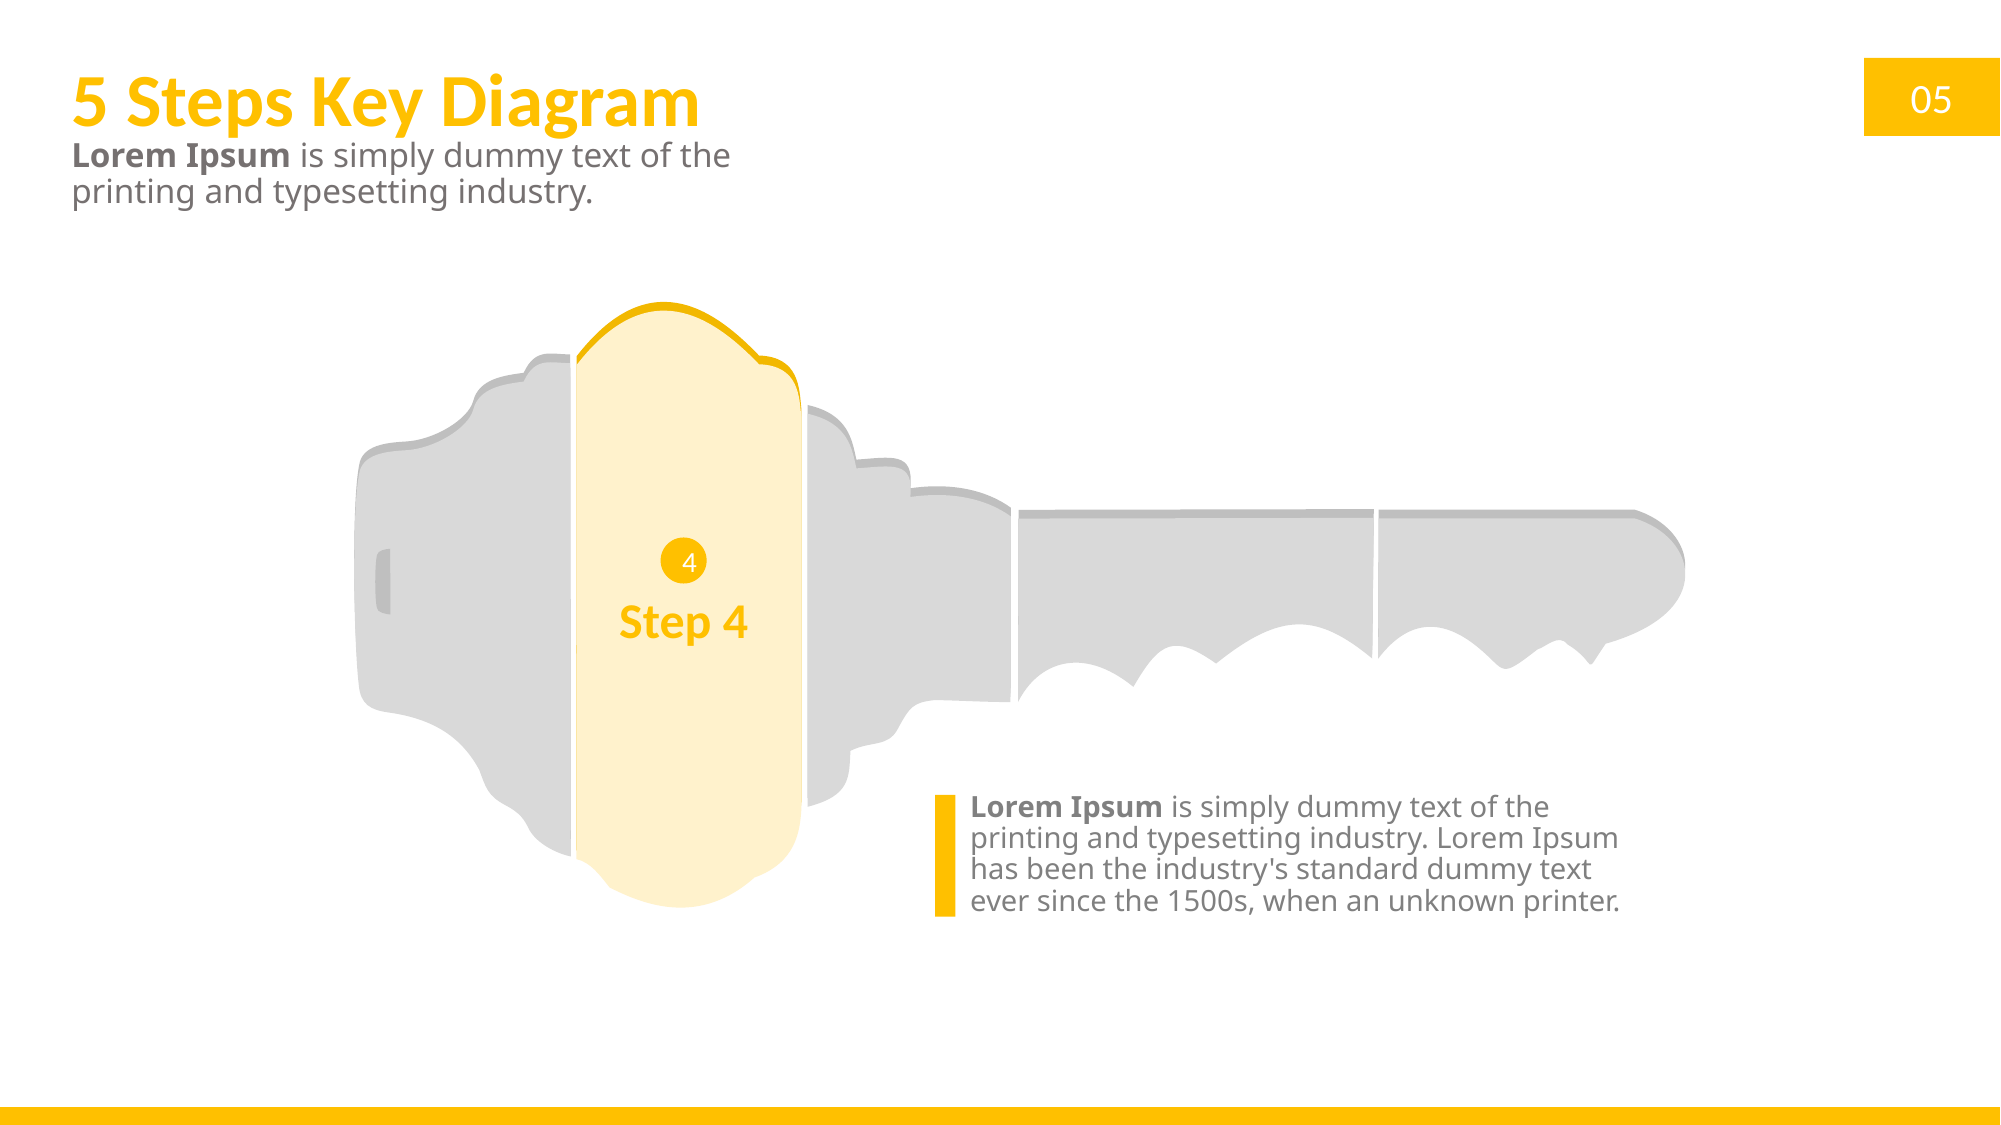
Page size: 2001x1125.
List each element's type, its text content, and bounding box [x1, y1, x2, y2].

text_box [1360, 454, 1661, 716]
text_box Lorem Ipsum is simply dummy text of the printing and typesetting industry. [56, 131, 753, 244]
text_box Lorem Ipsum is simply dummy text of the printing and typesetting industry. Lorem Ipsum has been the industry's standard dummy text ever since the 1500s, when an unknown printer. [955, 784, 1665, 919]
text_box 05 [1863, 57, 2000, 137]
text_box [934, 813, 956, 918]
text_box [0, 1106, 2000, 1125]
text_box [325, 354, 464, 795]
text_box 5 Steps Key Diagram [56, 43, 885, 149]
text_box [464, 338, 893, 886]
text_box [998, 426, 1375, 774]
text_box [893, 449, 1025, 813]
